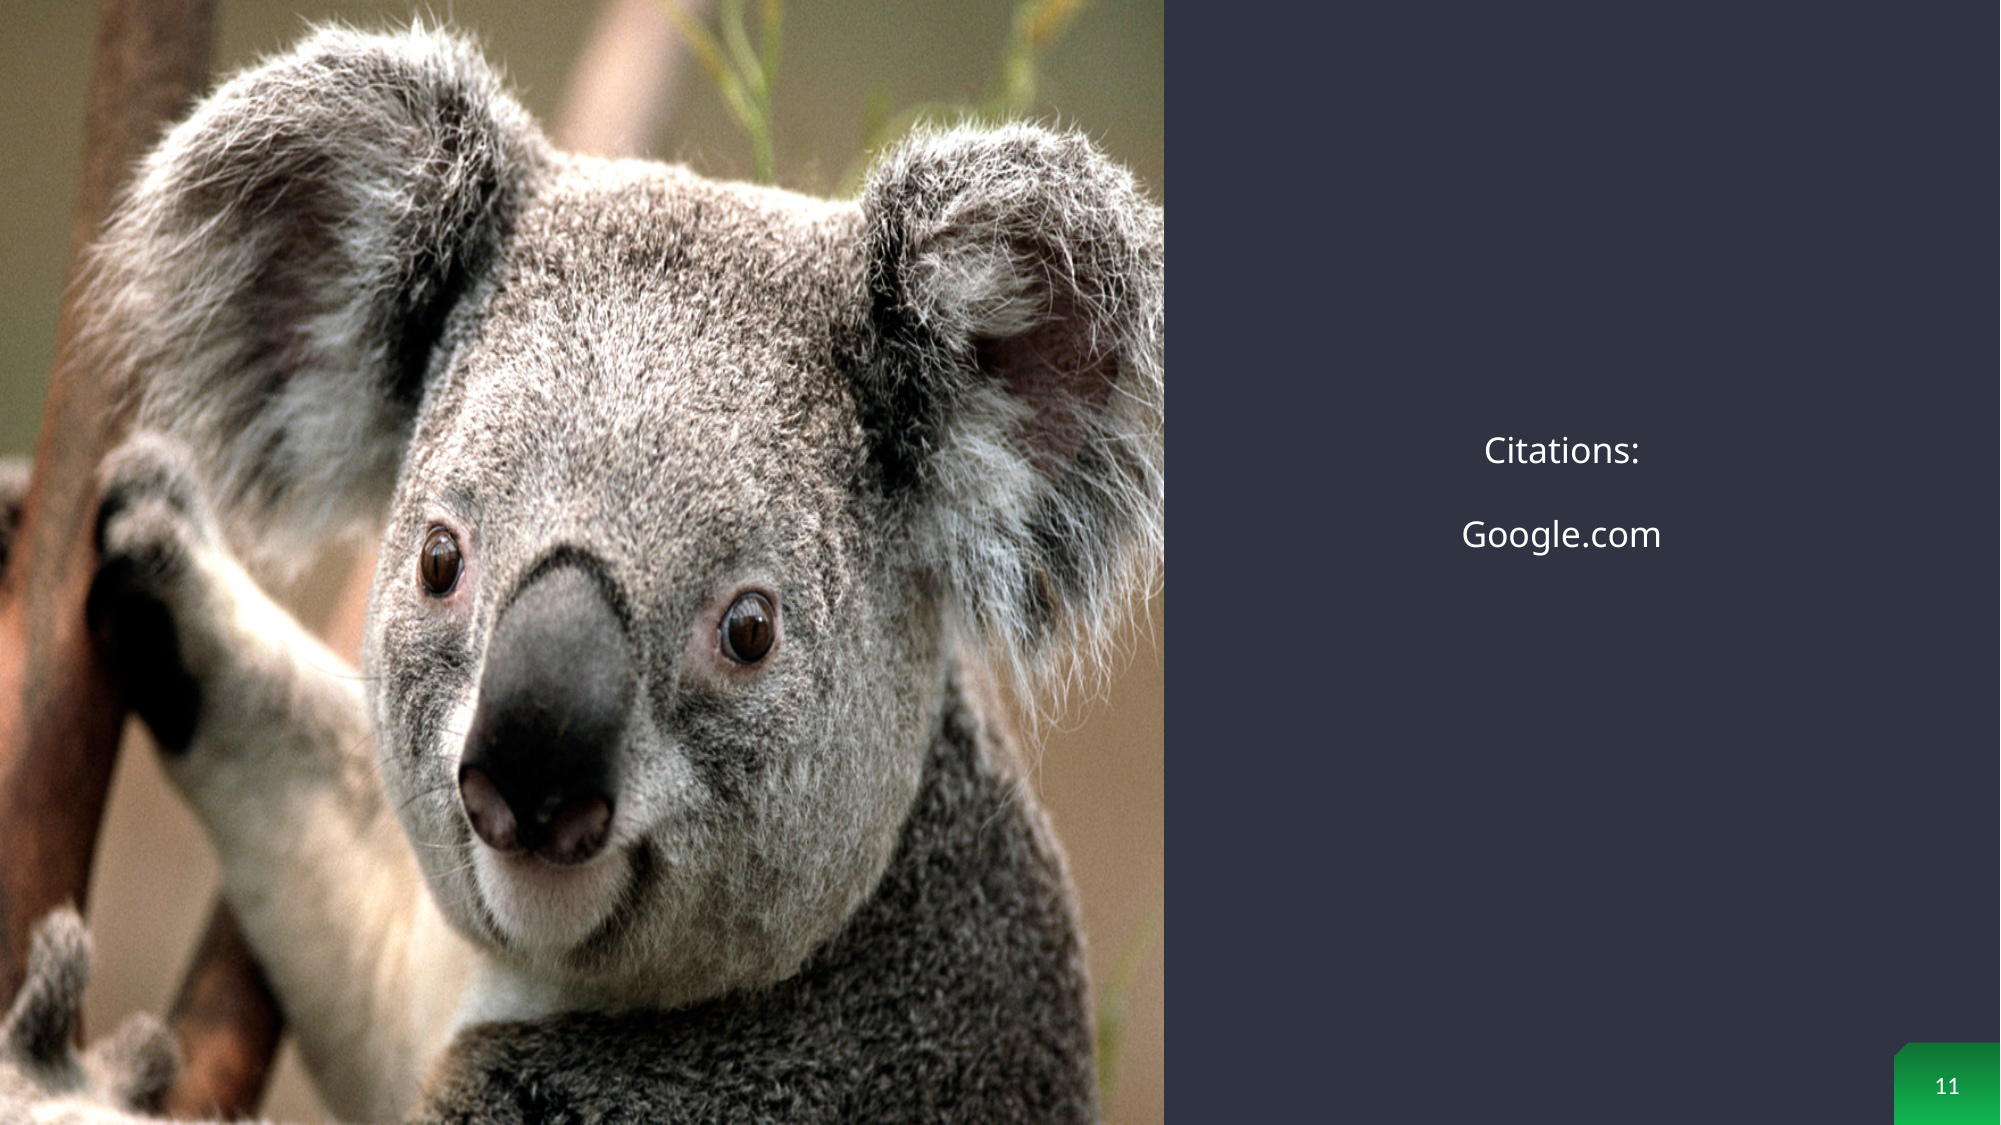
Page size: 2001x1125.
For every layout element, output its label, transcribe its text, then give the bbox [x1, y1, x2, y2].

slide_number 11 [1894, 1050, 2000, 1118]
picture [0, 0, 1164, 1125]
list Citations: Google.com [1164, 399, 1984, 563]
